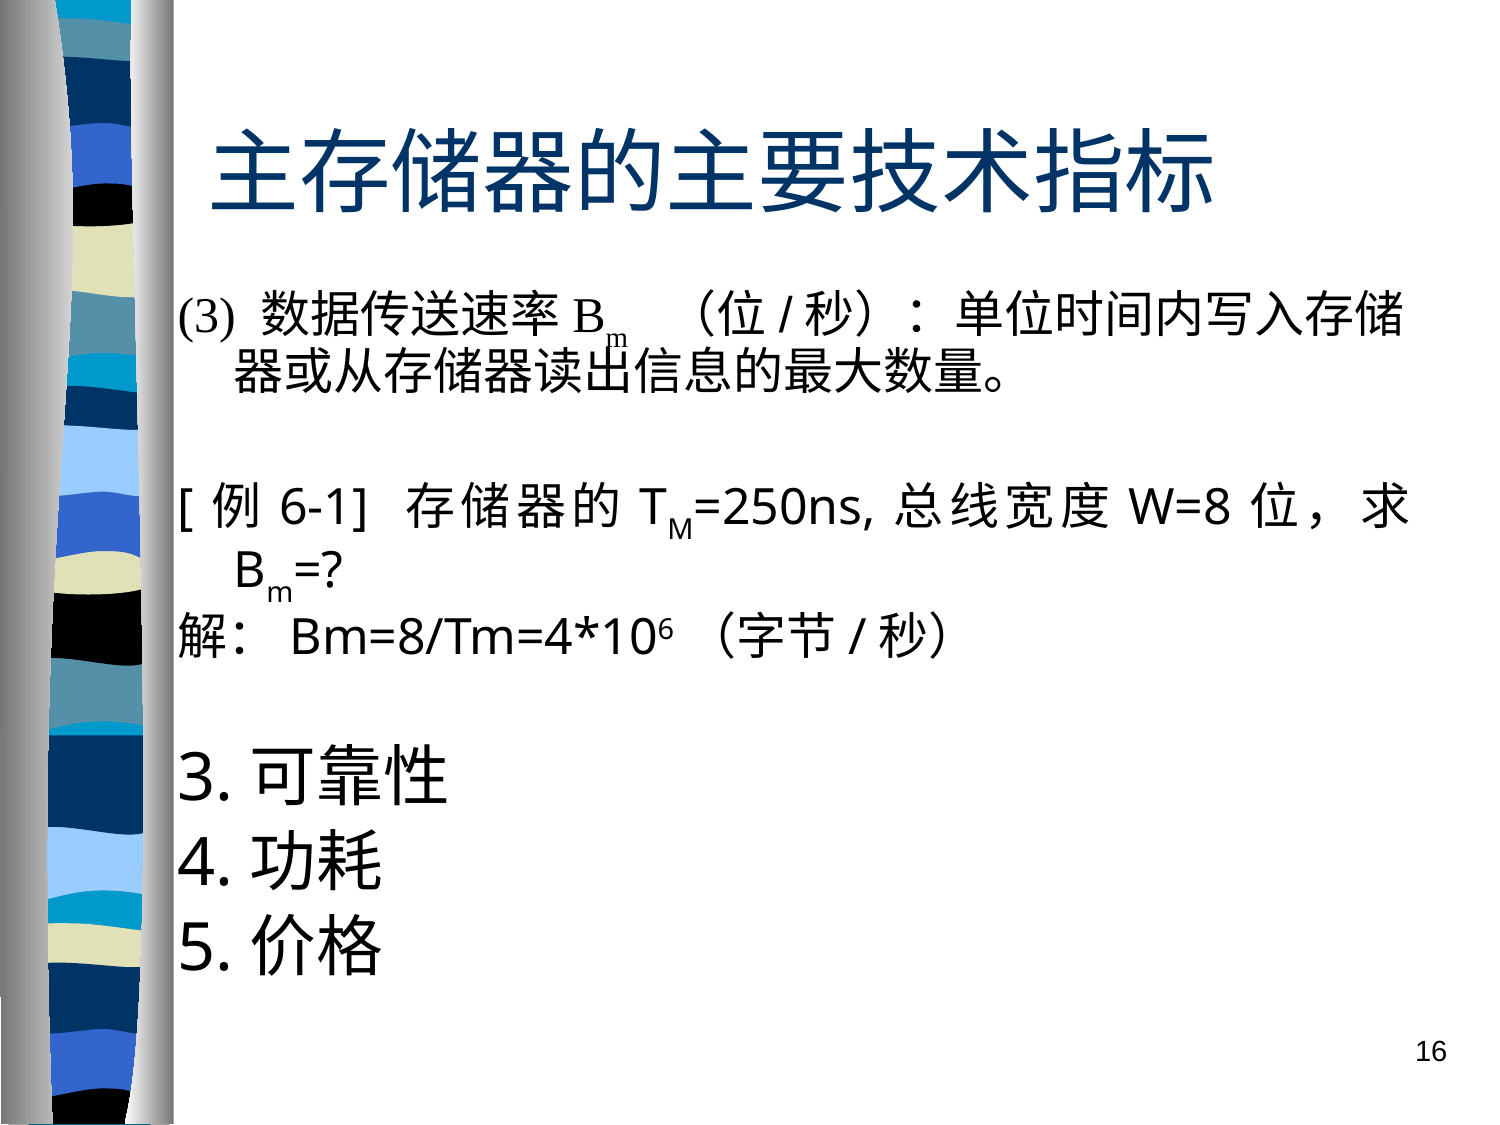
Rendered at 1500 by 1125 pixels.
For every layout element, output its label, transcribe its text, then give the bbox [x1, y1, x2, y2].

list (3) 数据传送速率Bm （位/秒）：单位时间内写入存储器或从存储器读出信息的最大数量。 [例6-1] 存储器的TM=250ns,总线宽度W=8位，求Bm=? 解：Bm=8/Tm=4*106（字节/秒） 3.可靠性 4.功耗 5.价格 [162, 275, 1438, 950]
slide_number 16 [1149, 1025, 1463, 1100]
title 主存储器的主要技术指标 [192, 75, 1468, 263]
